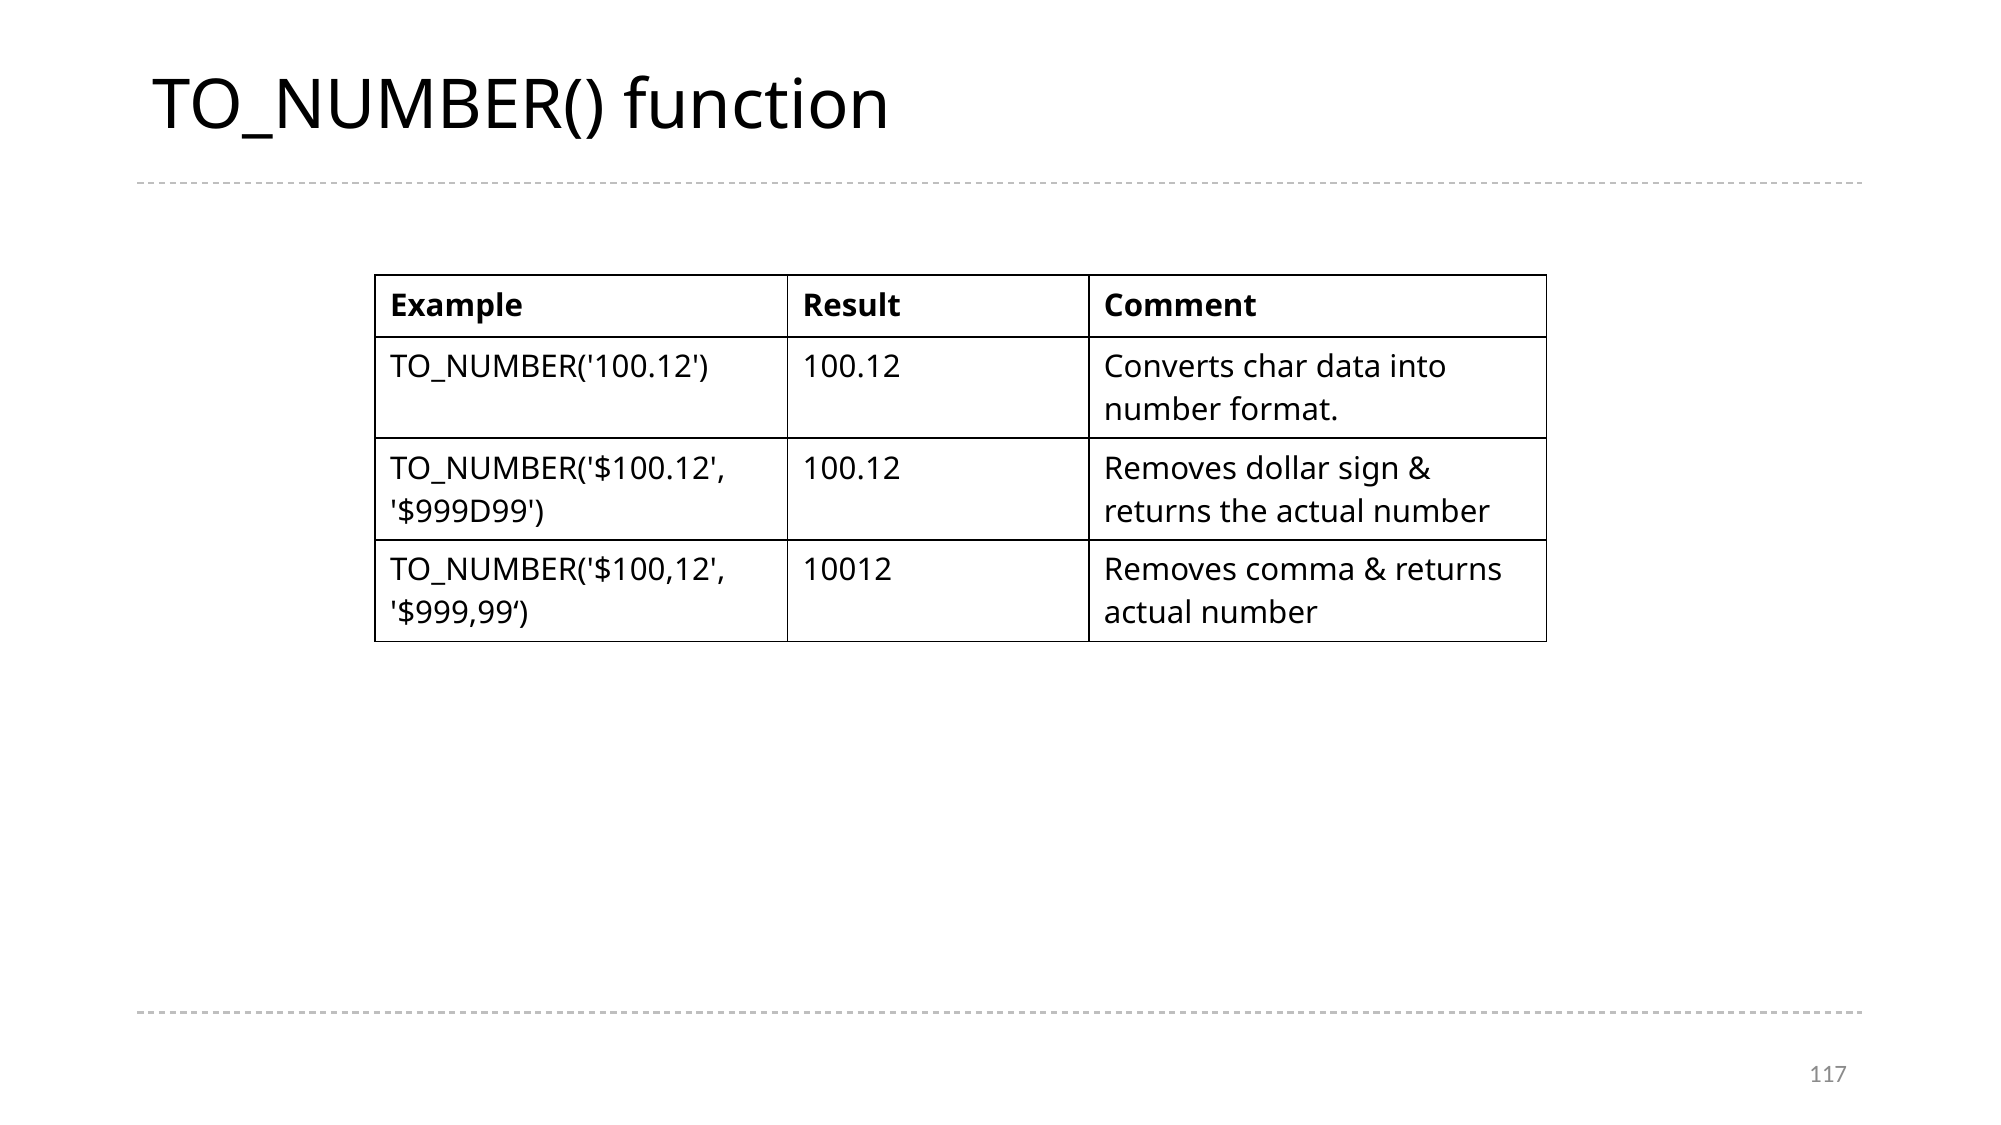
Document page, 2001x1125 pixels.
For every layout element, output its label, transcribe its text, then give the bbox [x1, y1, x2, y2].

table_cell TO_NUMBER('$100.12', '$999D99') [376, 439, 787, 539]
table_cell 100.12 [788, 338, 1088, 437]
table_cell TO_NUMBER('$100,12', '$999,99‘) [376, 541, 787, 641]
table_cell Removes dollar sign & returns the actual number [1090, 439, 1546, 539]
slide_number 117 [1412, 1042, 1863, 1103]
table_cell 10012 [788, 541, 1088, 641]
table_header Example [376, 276, 787, 336]
title TO_NUMBER() function [137, 31, 1863, 182]
table_cell TO_NUMBER('100.12') [376, 338, 787, 437]
table_cell 100.12 [788, 439, 1088, 539]
table_header Comment [1090, 276, 1546, 336]
table_cell Converts char data into number format. [1090, 338, 1546, 437]
table_header Result [788, 276, 1088, 336]
table_cell Removes comma & returns actual number [1090, 541, 1546, 641]
